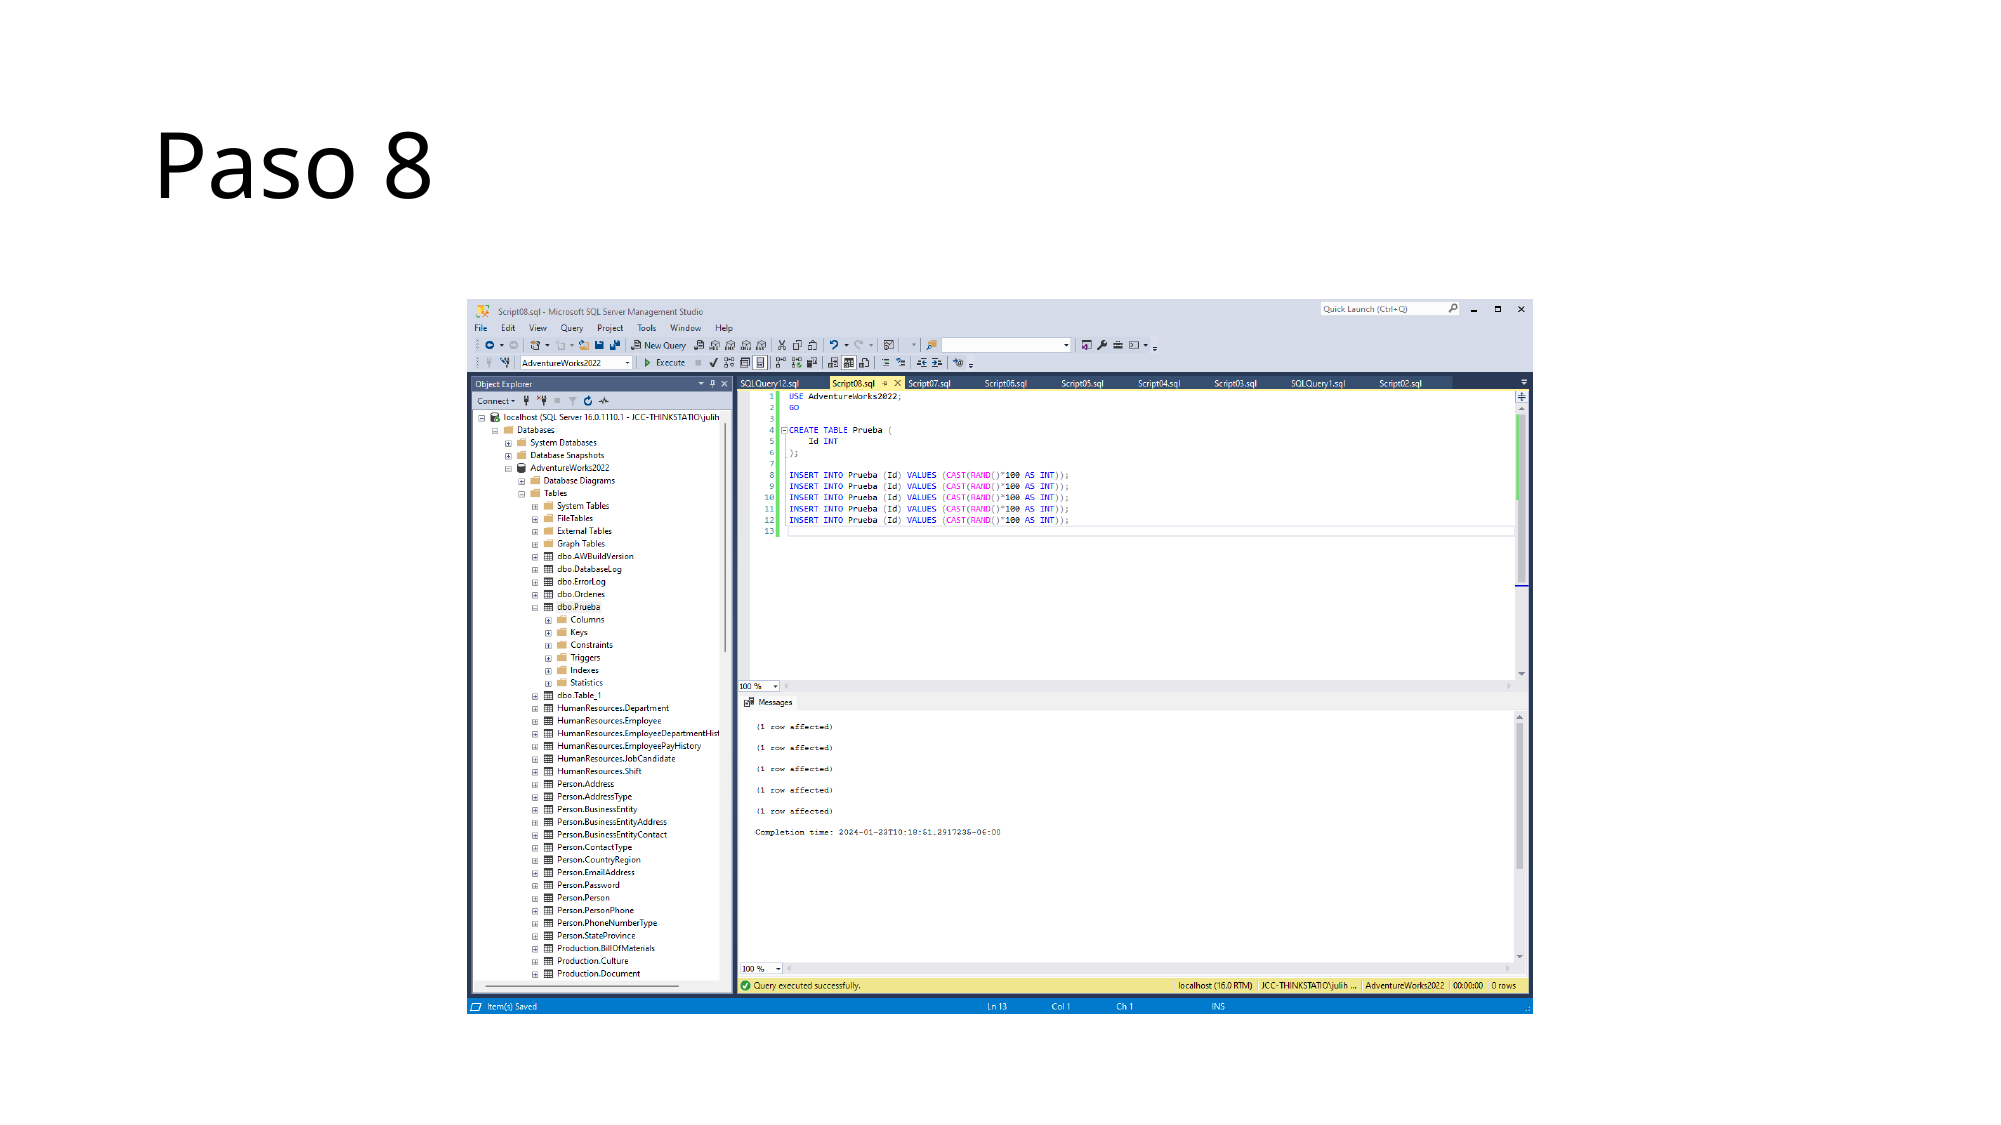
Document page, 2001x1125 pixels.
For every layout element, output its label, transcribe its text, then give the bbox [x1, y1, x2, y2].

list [467, 298, 1533, 1014]
title Paso 8 [137, 59, 1863, 278]
